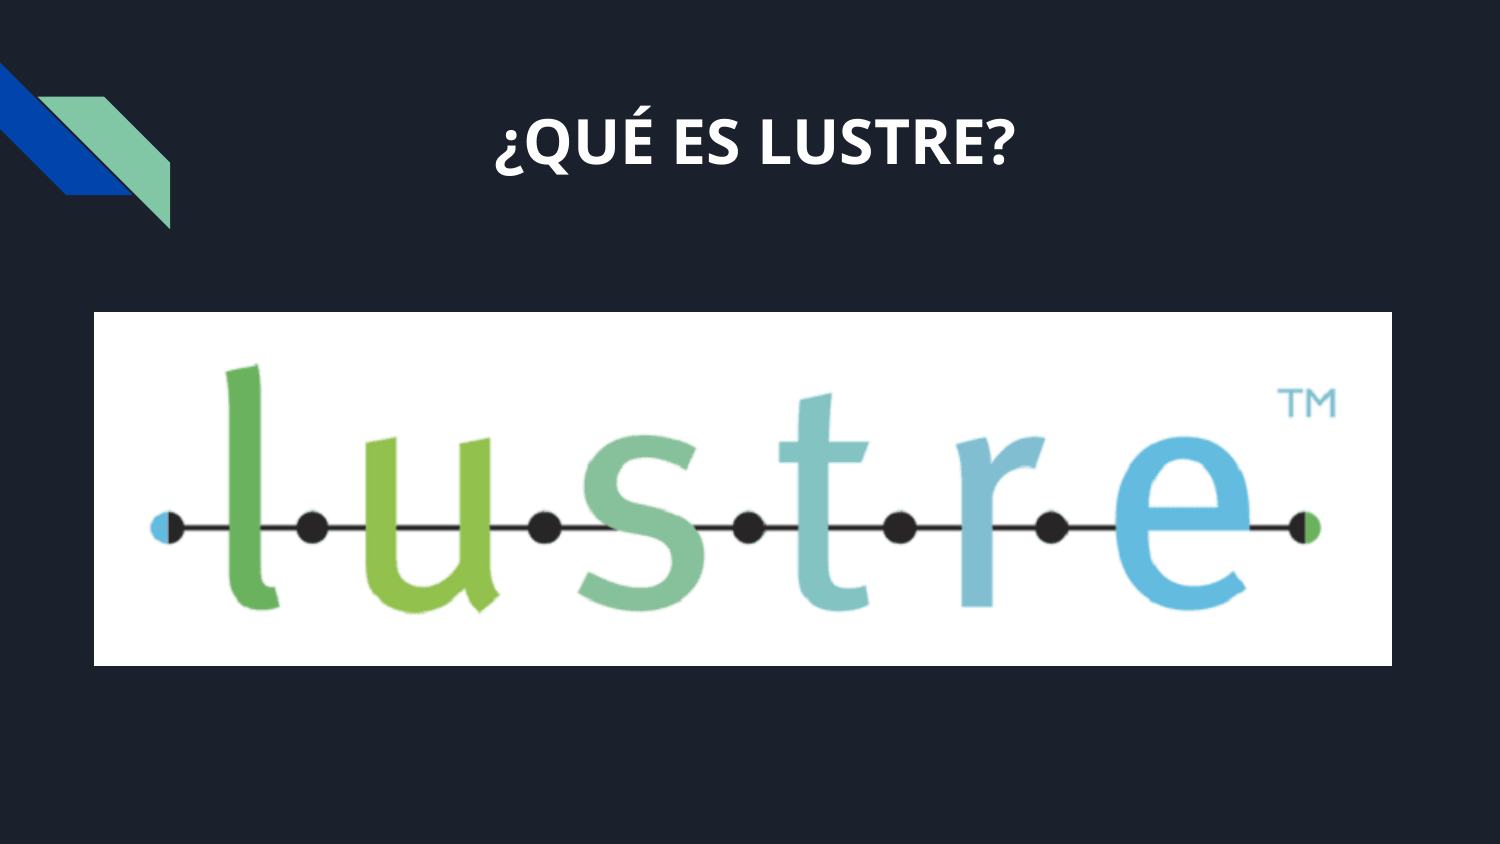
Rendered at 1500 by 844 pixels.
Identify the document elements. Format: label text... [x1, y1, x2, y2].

picture [94, 312, 1392, 667]
title ¿QUÉ ES LUSTRE? [353, 87, 1158, 193]
